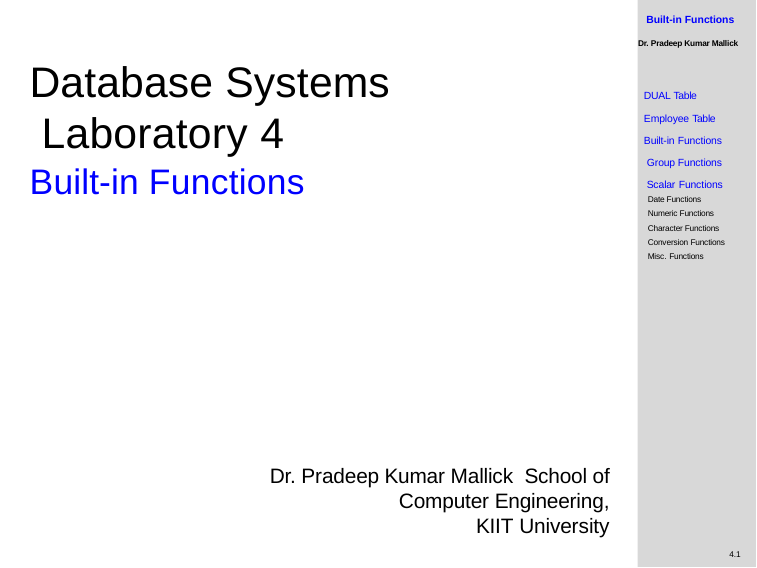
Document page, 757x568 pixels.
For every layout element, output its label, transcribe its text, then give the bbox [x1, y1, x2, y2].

text_box [637, 61, 756, 567]
text_box DUAL Table Employee Table Built-in Functions Group Functions Scalar Functions Date Functions Numeric Functions Character Functions Conversion Functions Misc. Functions [641, 87, 731, 261]
text_box Built-in Functions Dr. Pradeep Kumar Mallick [636, 10, 757, 61]
title Database Systems Laboratory 4 Built-in Functions [27, 52, 393, 202]
text_box Dr. Pradeep Kumar Mallick School of Computer Engineering, KIIT University [115, 460, 611, 538]
slide_number 4.1 [727, 547, 750, 568]
text_box [637, 0, 756, 10]
